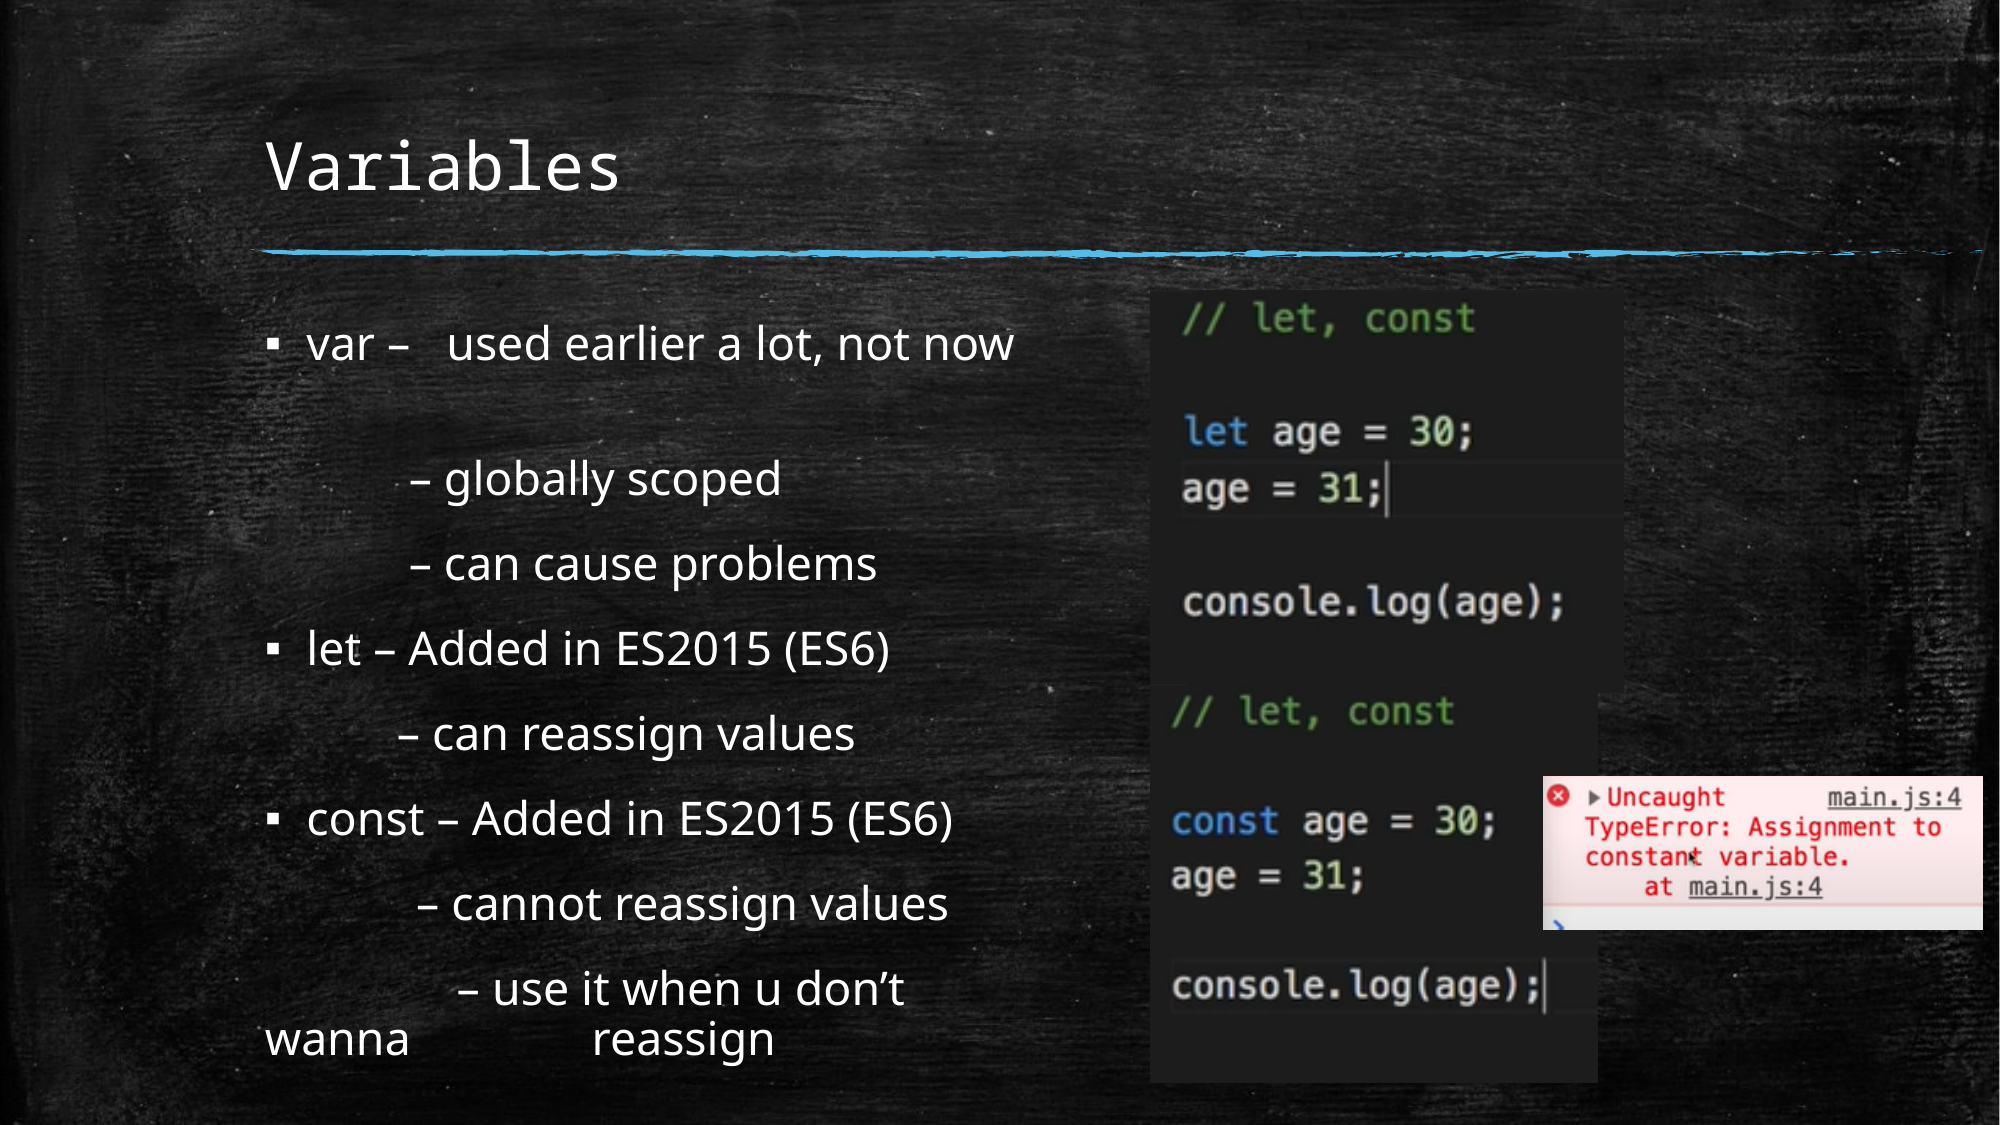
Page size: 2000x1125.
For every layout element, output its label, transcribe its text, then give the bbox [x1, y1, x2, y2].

title Variables [249, 45, 1750, 213]
list var – used earlier a lot, not now – globally scoped – can cause problems let – Added in ES2015 (ES6) – can reassign values const – Added in ES2015 (ES6) – cannot reassign values – use it when u don’t wanna reassign [249, 312, 1036, 1080]
picture [1150, 290, 1983, 1083]
